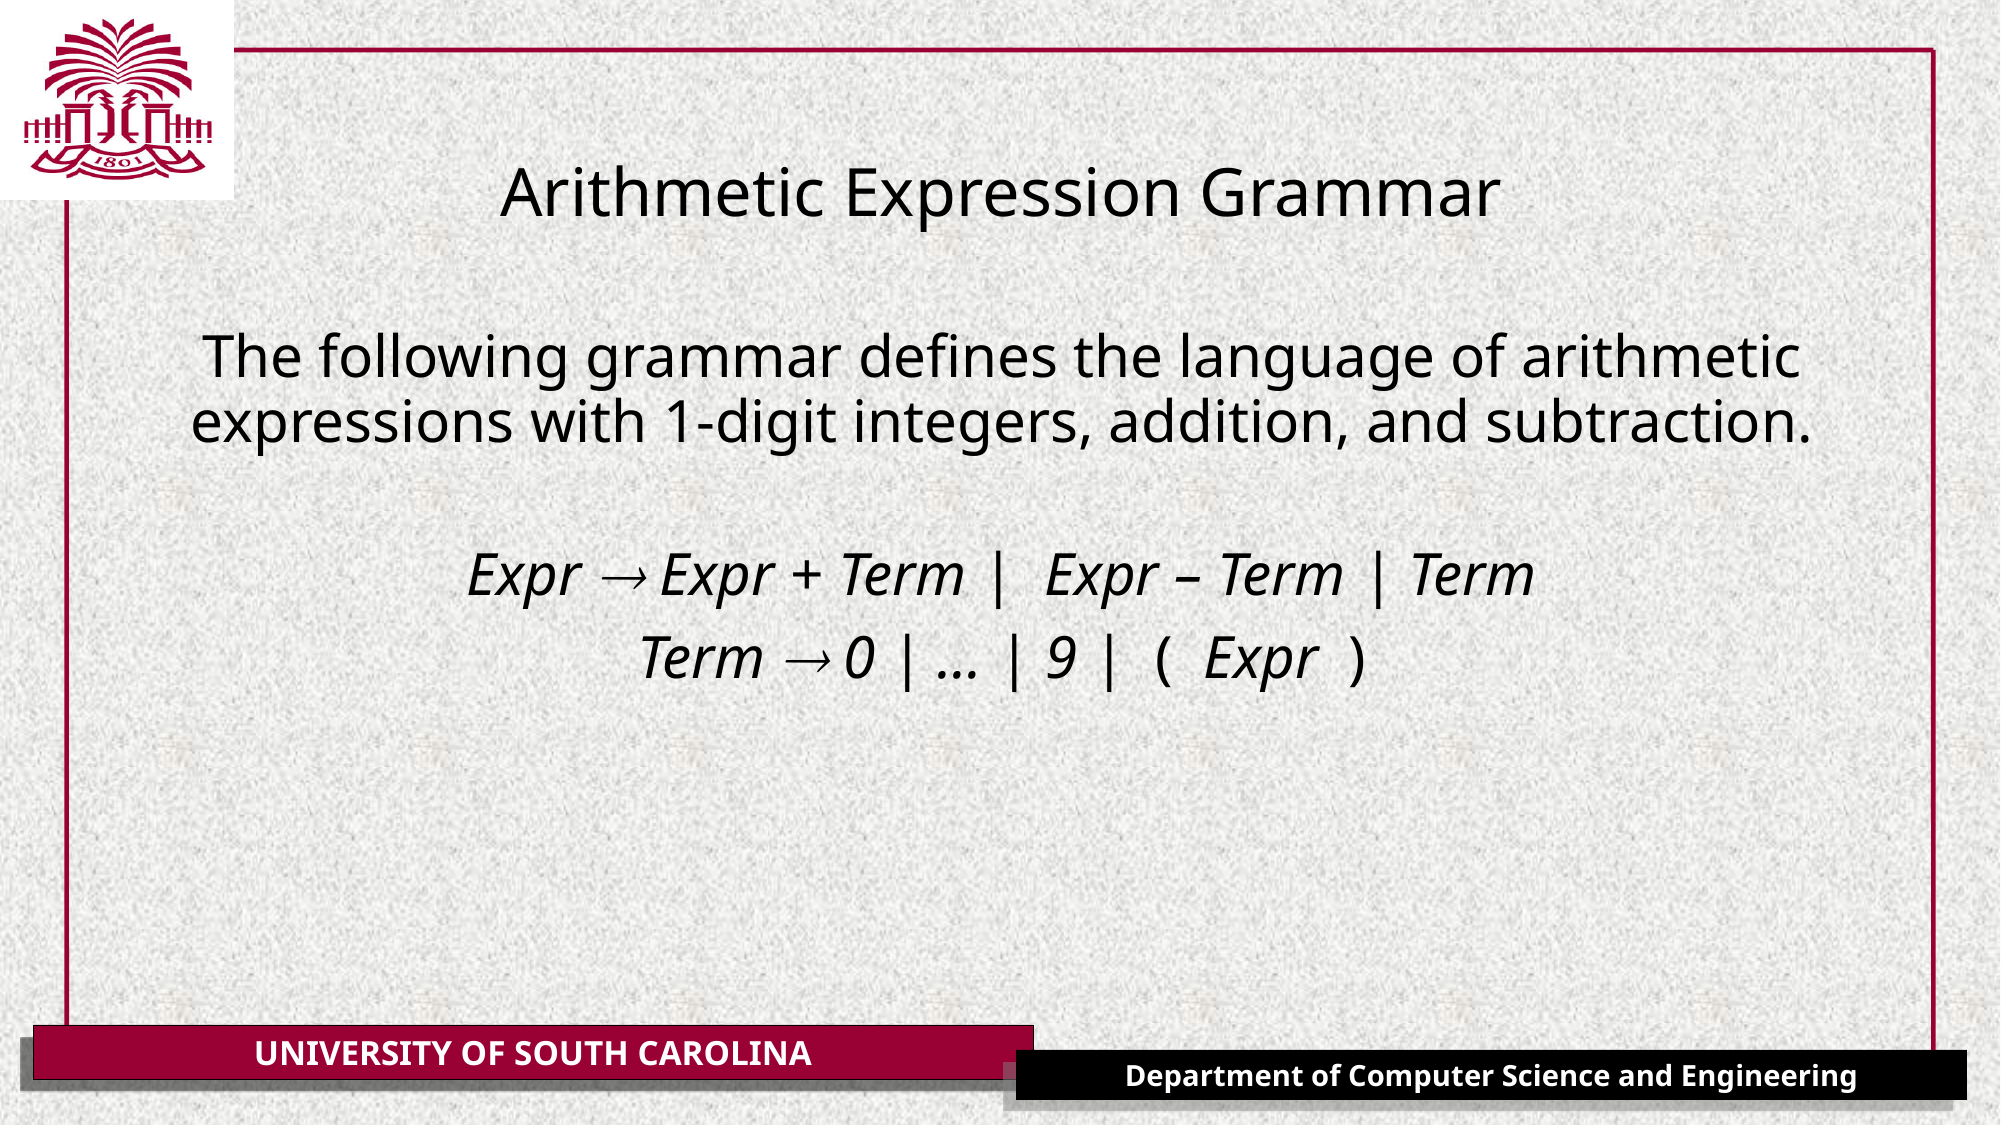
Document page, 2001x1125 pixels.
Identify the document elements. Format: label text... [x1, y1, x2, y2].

title Arithmetic Expression Grammar [150, 99, 1850, 288]
subtitle The following grammar defines the language of arithmetic expressions with 1-digit integers, addition, and subtraction. Expr  Expr + Term | Expr – Term | Term Term  0 | ... | 9 | ( Expr ) [150, 324, 1850, 1000]
picture [0, 0, 2001, 1125]
